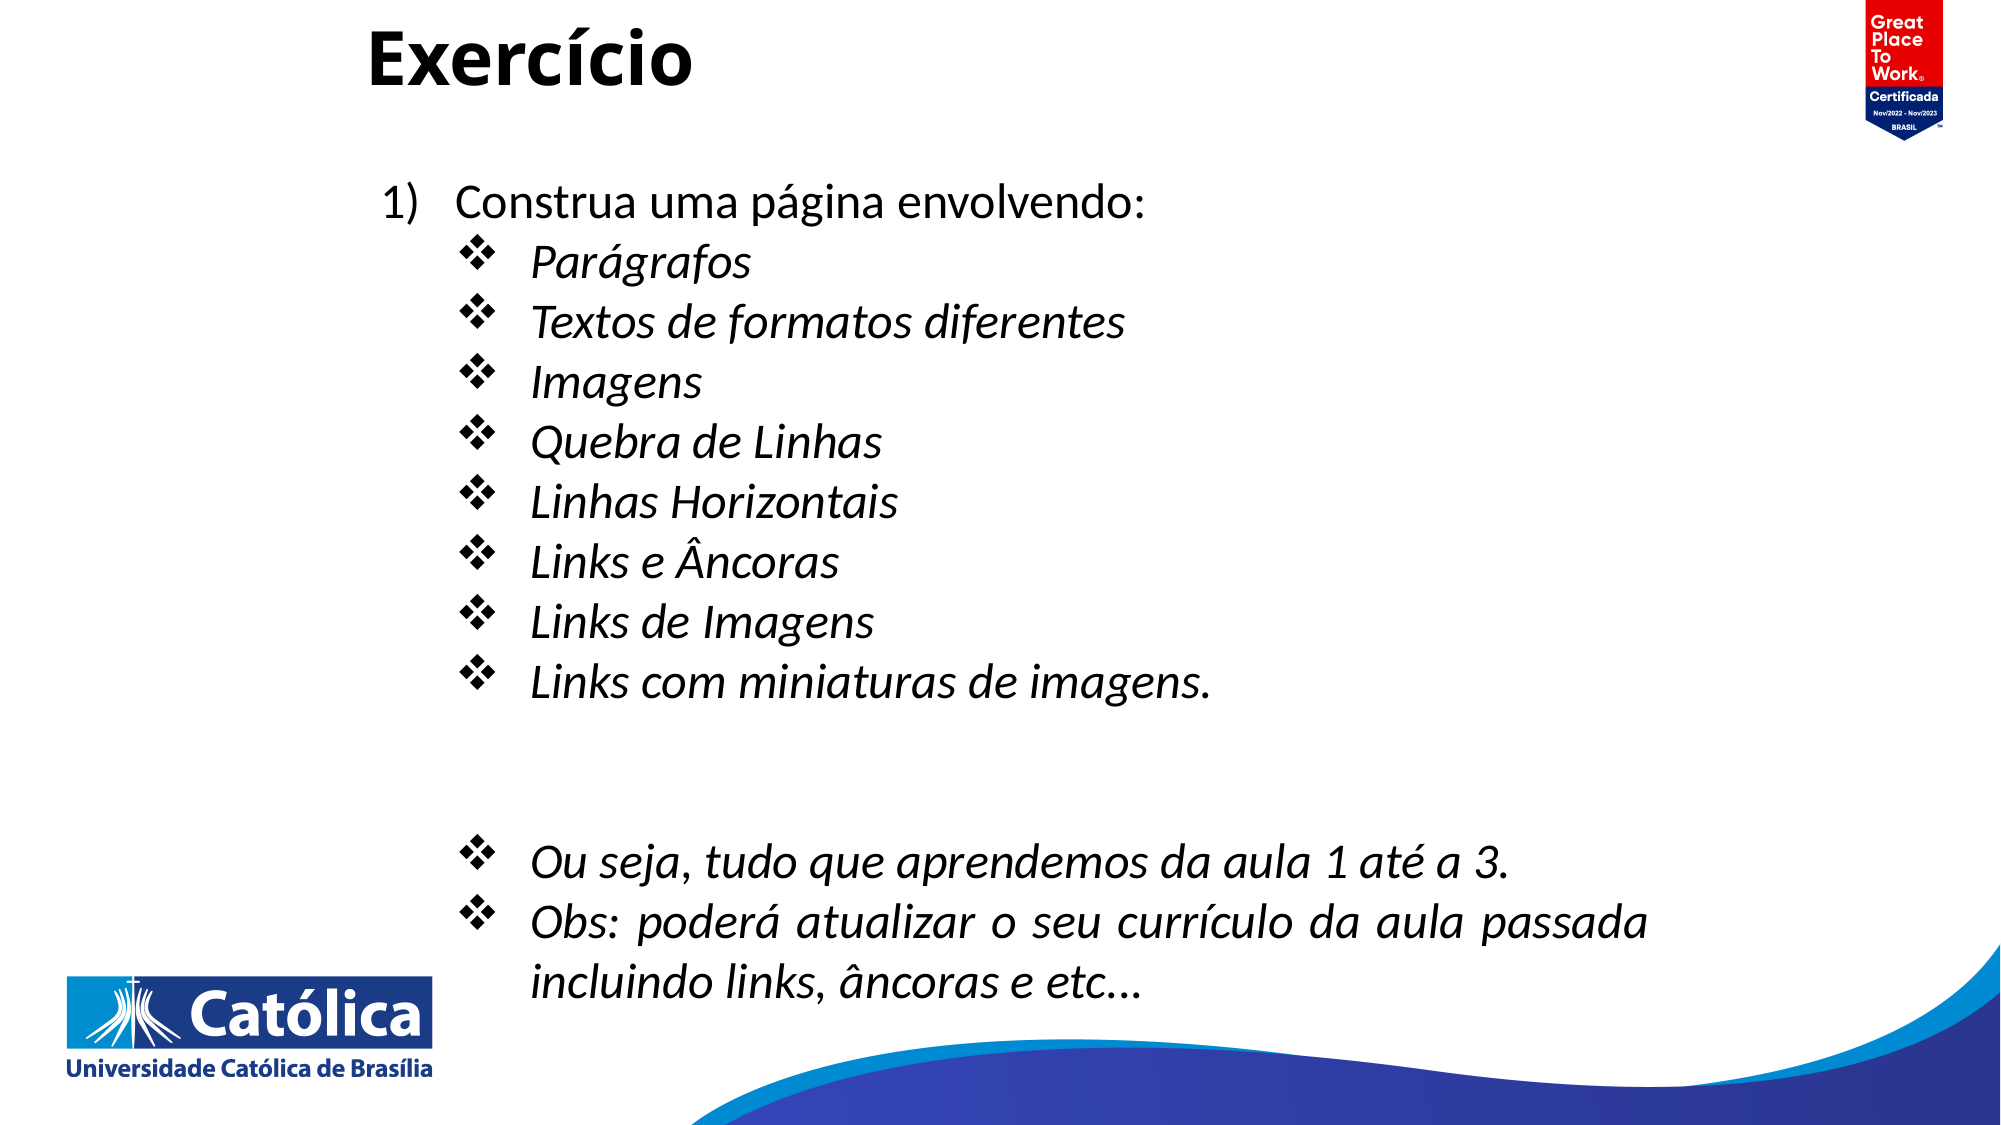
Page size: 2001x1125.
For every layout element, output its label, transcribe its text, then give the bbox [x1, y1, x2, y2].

text_box Construa uma página envolvendo: Parágrafos Textos de formatos diferentes Imagens Quebra de Linhas Linhas Horizontais Links e Âncoras Links de Imagens Links com miniaturas de imagens. Ou seja, tudo que aprendemos da aula 1 até a 3. Obs: poderá atualizar o seu currículo da aula passada incluindo links, âncoras e etc... [365, 160, 1665, 1125]
picture [0, 0, 2001, 1125]
title Exercício [350, 9, 1650, 114]
